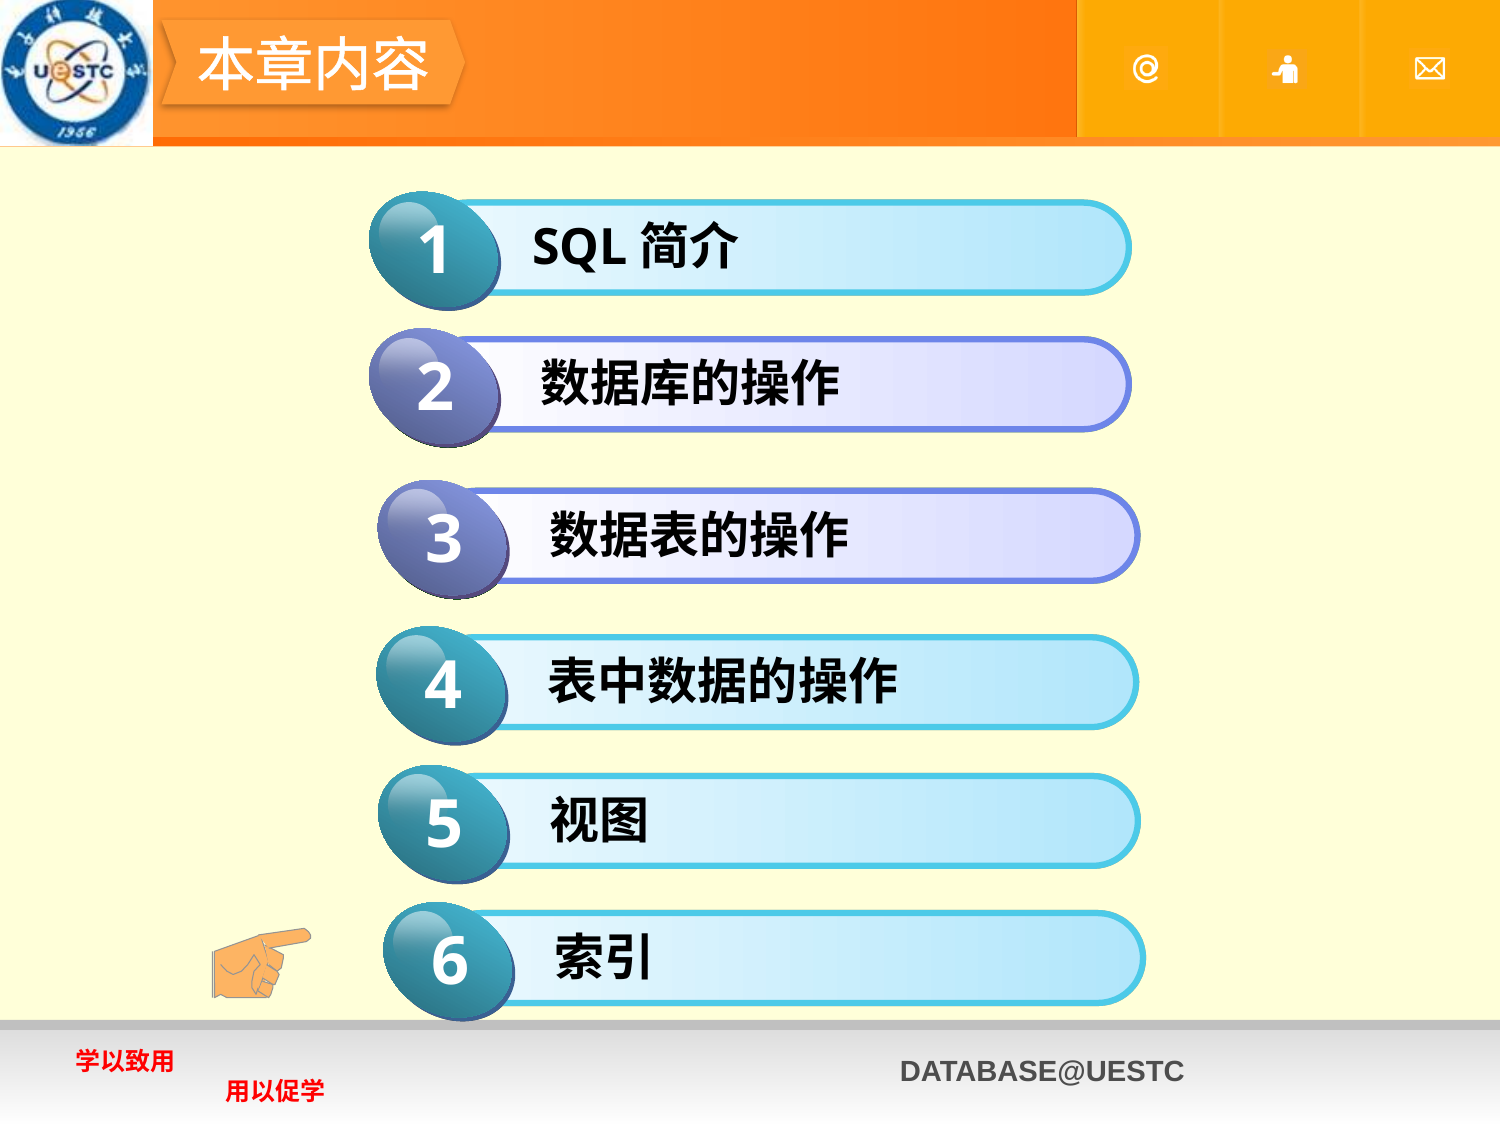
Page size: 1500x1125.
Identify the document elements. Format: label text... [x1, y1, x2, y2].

picture [1267, 49, 1307, 89]
picture [1124, 46, 1168, 90]
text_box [374, 483, 1138, 597]
picture [0, 0, 153, 146]
picture [1409, 48, 1450, 89]
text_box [380, 905, 1185, 1019]
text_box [366, 194, 1130, 308]
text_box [212, 928, 312, 999]
text_box 本章内容 [161, 19, 466, 105]
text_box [366, 331, 1130, 445]
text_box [375, 768, 1180, 882]
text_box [373, 629, 1178, 743]
